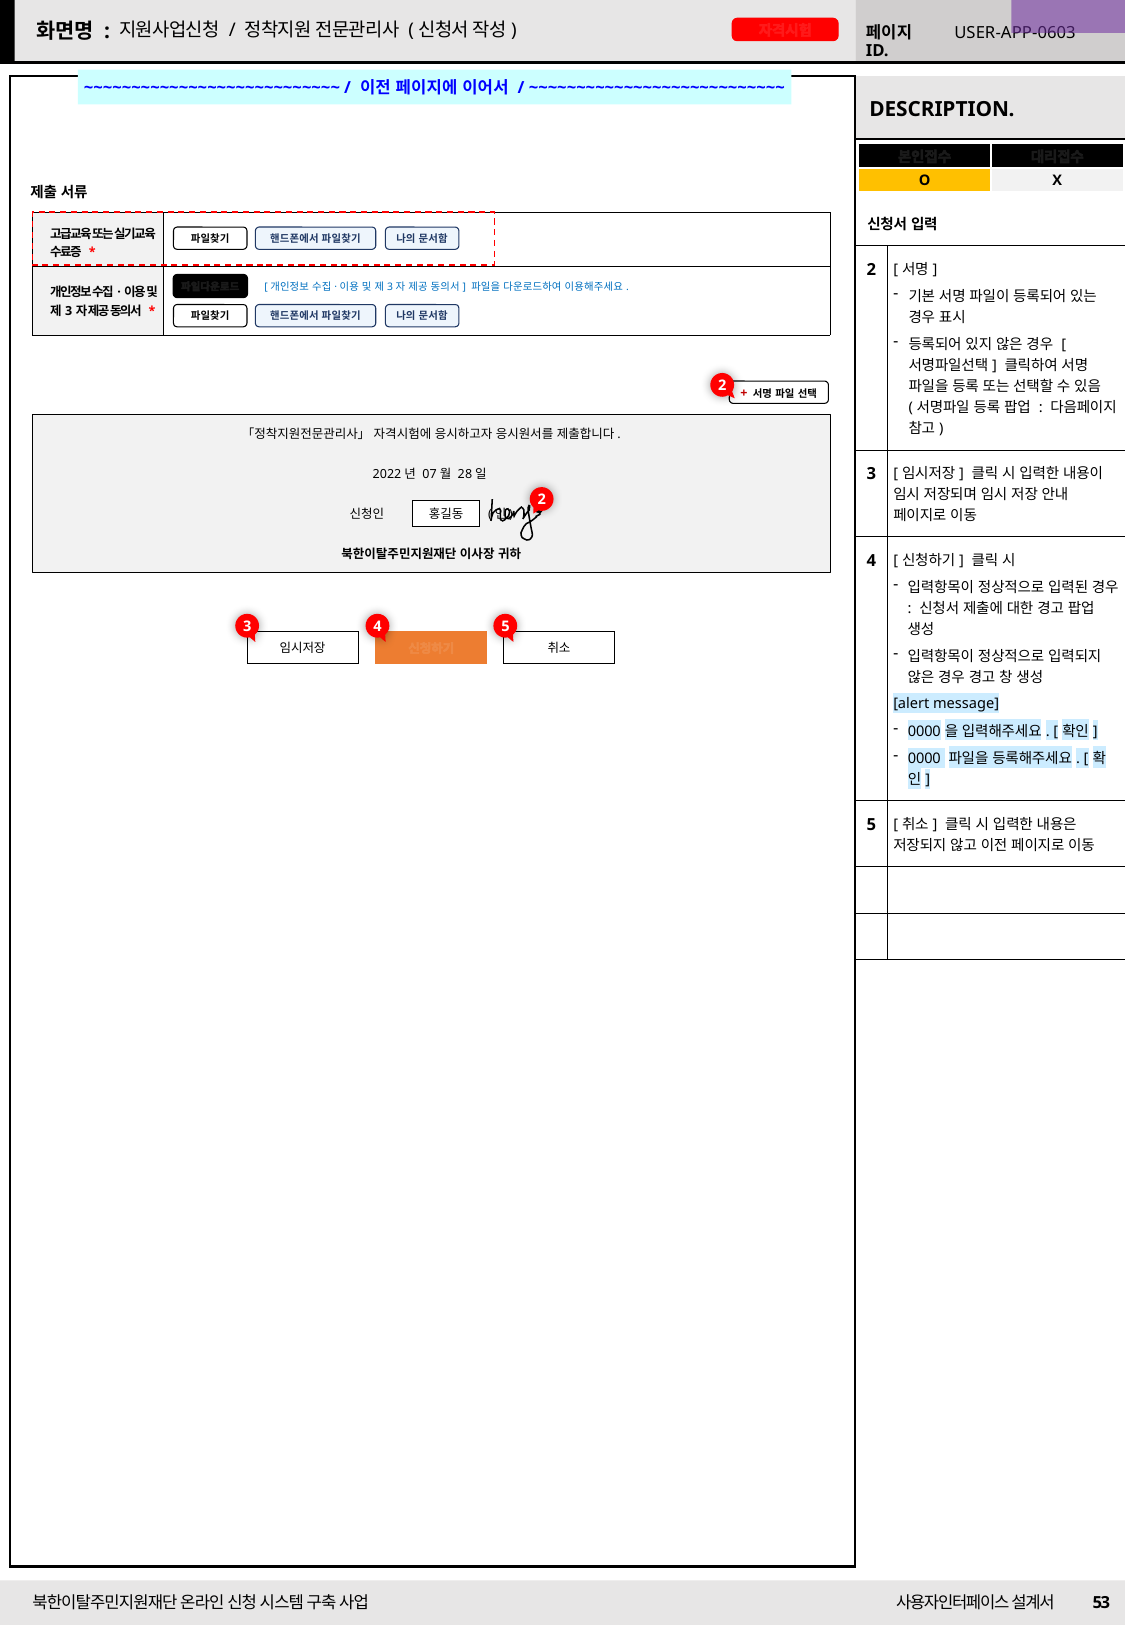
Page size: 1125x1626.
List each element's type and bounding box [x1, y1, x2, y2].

table_cell [888, 246, 1125, 450]
text_box [236, 614, 615, 664]
table_cell [855, 451, 887, 536]
table_cell [888, 867, 1125, 913]
text_box [1011, 0, 1125, 33]
text_box [731, 17, 840, 42]
table_cell [855, 246, 887, 450]
table_header [859, 144, 990, 167]
table_header [855, 201, 1125, 245]
table_cell [33, 267, 163, 335]
table_cell [855, 867, 887, 913]
table_header [495, 213, 830, 266]
table_cell [859, 169, 990, 191]
text_box [77, 69, 792, 105]
table_cell [992, 169, 1123, 191]
table_cell [888, 537, 1125, 800]
table_cell [855, 914, 887, 959]
text_box [32, 374, 831, 575]
text_box [30, 175, 829, 208]
list [948, 16, 1125, 48]
text_box [173, 273, 639, 327]
table_cell [888, 801, 1125, 866]
table_cell [888, 451, 1125, 536]
text_box [31, 211, 495, 266]
list [113, 13, 839, 49]
table_cell [164, 267, 830, 335]
table_cell [855, 537, 887, 800]
slide_number [1077, 1584, 1125, 1620]
table_cell [855, 801, 887, 866]
table_header [992, 144, 1123, 167]
table_cell [888, 914, 1125, 959]
